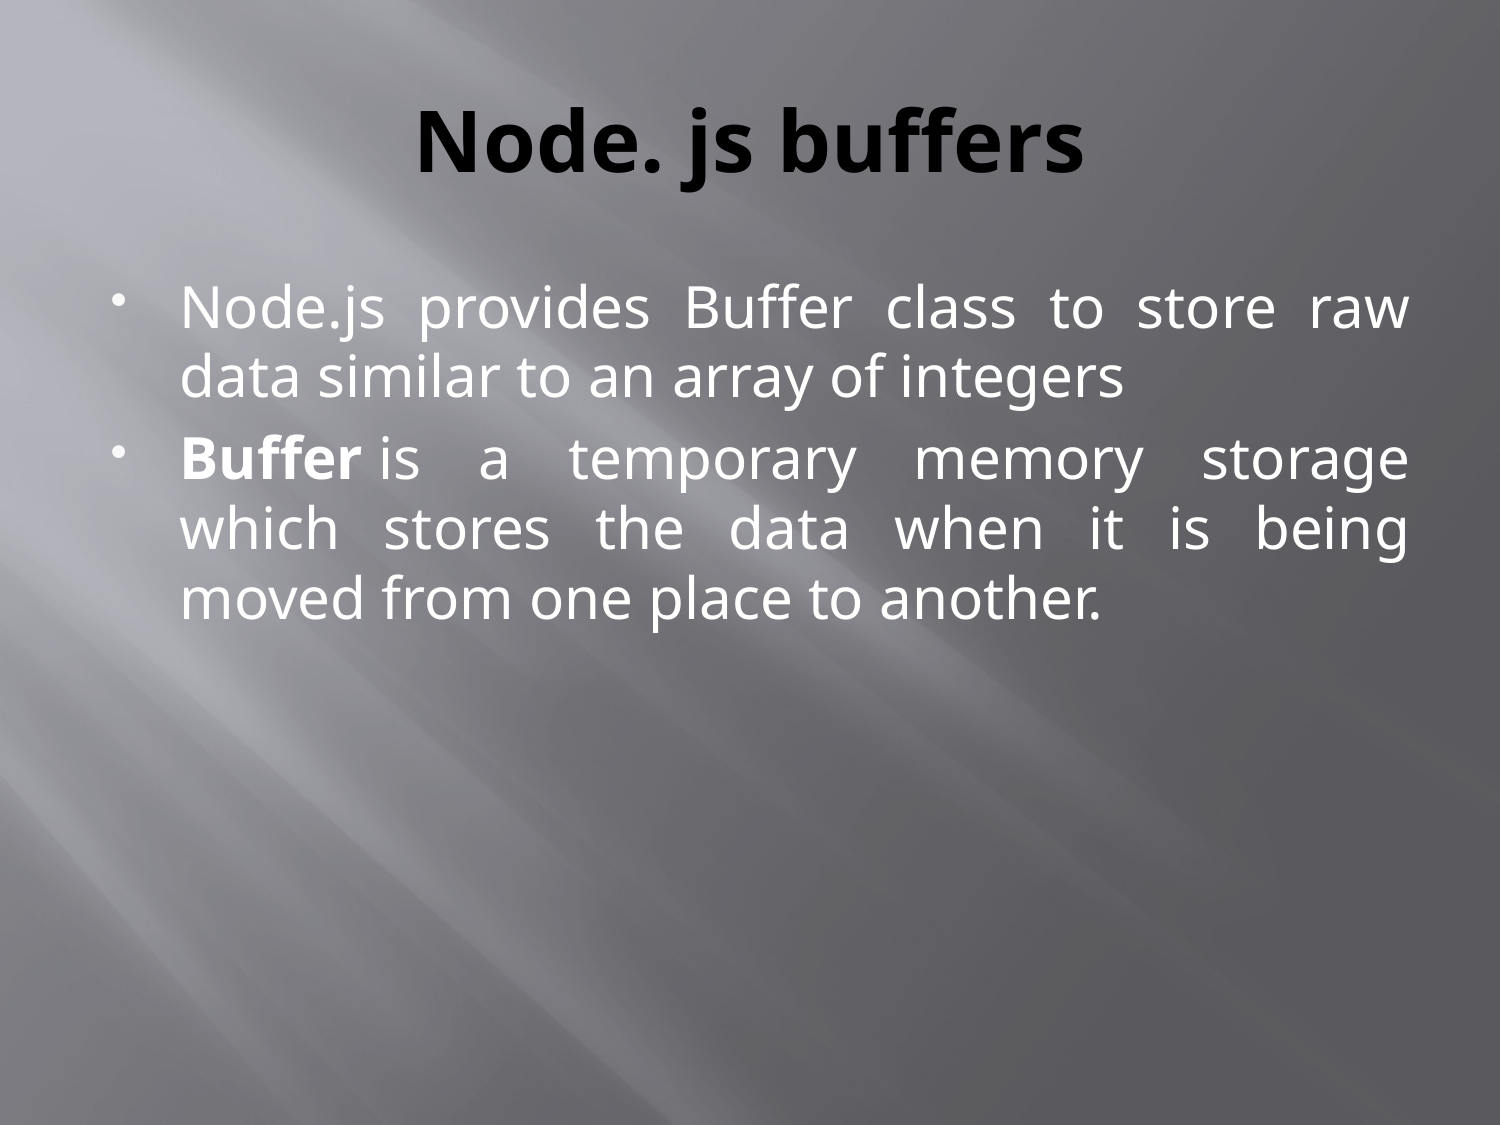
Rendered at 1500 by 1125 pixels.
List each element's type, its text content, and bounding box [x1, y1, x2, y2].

title Node. js buffers [75, 45, 1425, 233]
list Node.js provides Buffer class to store raw data similar to an array of integers Buffer is a temporary memory storage which stores the data when it is being moved from one place to another. [75, 262, 1425, 1035]
